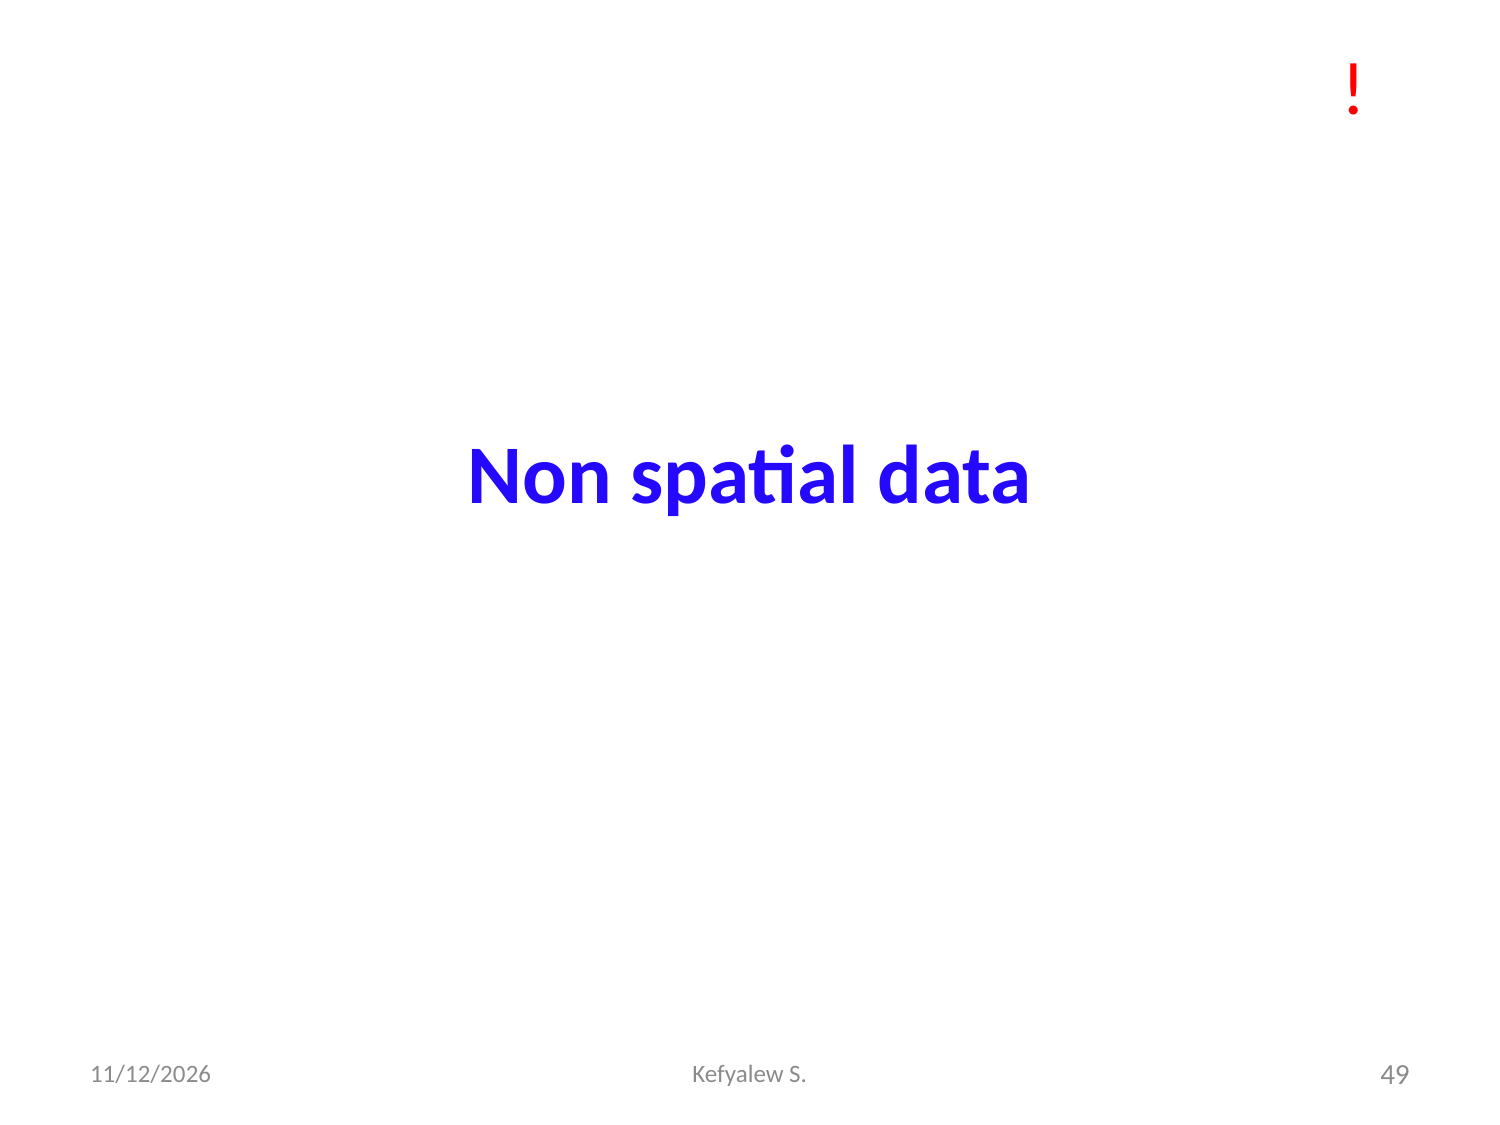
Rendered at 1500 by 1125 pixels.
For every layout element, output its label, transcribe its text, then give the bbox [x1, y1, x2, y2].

slide_number 28-Dec-23 [75, 1042, 425, 1103]
title Non spatial data [112, 349, 1388, 591]
footer Kefyalew S. [512, 1042, 988, 1103]
slide_number 49 [1074, 1042, 1425, 1103]
text_box ! [1326, 32, 1381, 138]
